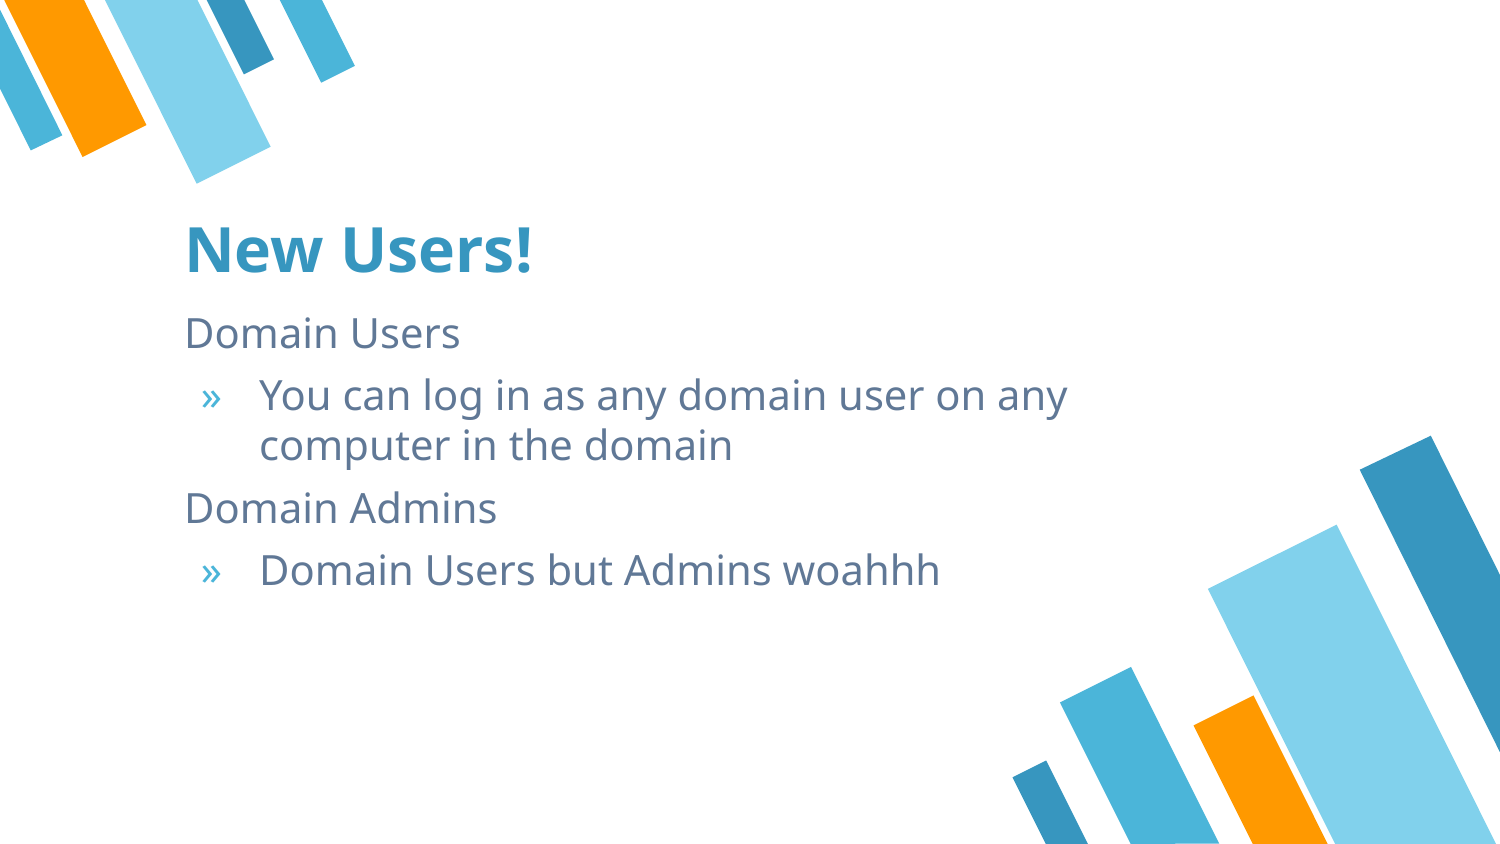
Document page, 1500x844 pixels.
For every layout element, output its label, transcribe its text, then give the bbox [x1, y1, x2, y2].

title New Users! [169, 188, 1115, 291]
list Domain Users You can log in as any domain user on any computer in the domain Domain Admins Domain Users but Admins woahhh [169, 291, 1115, 706]
